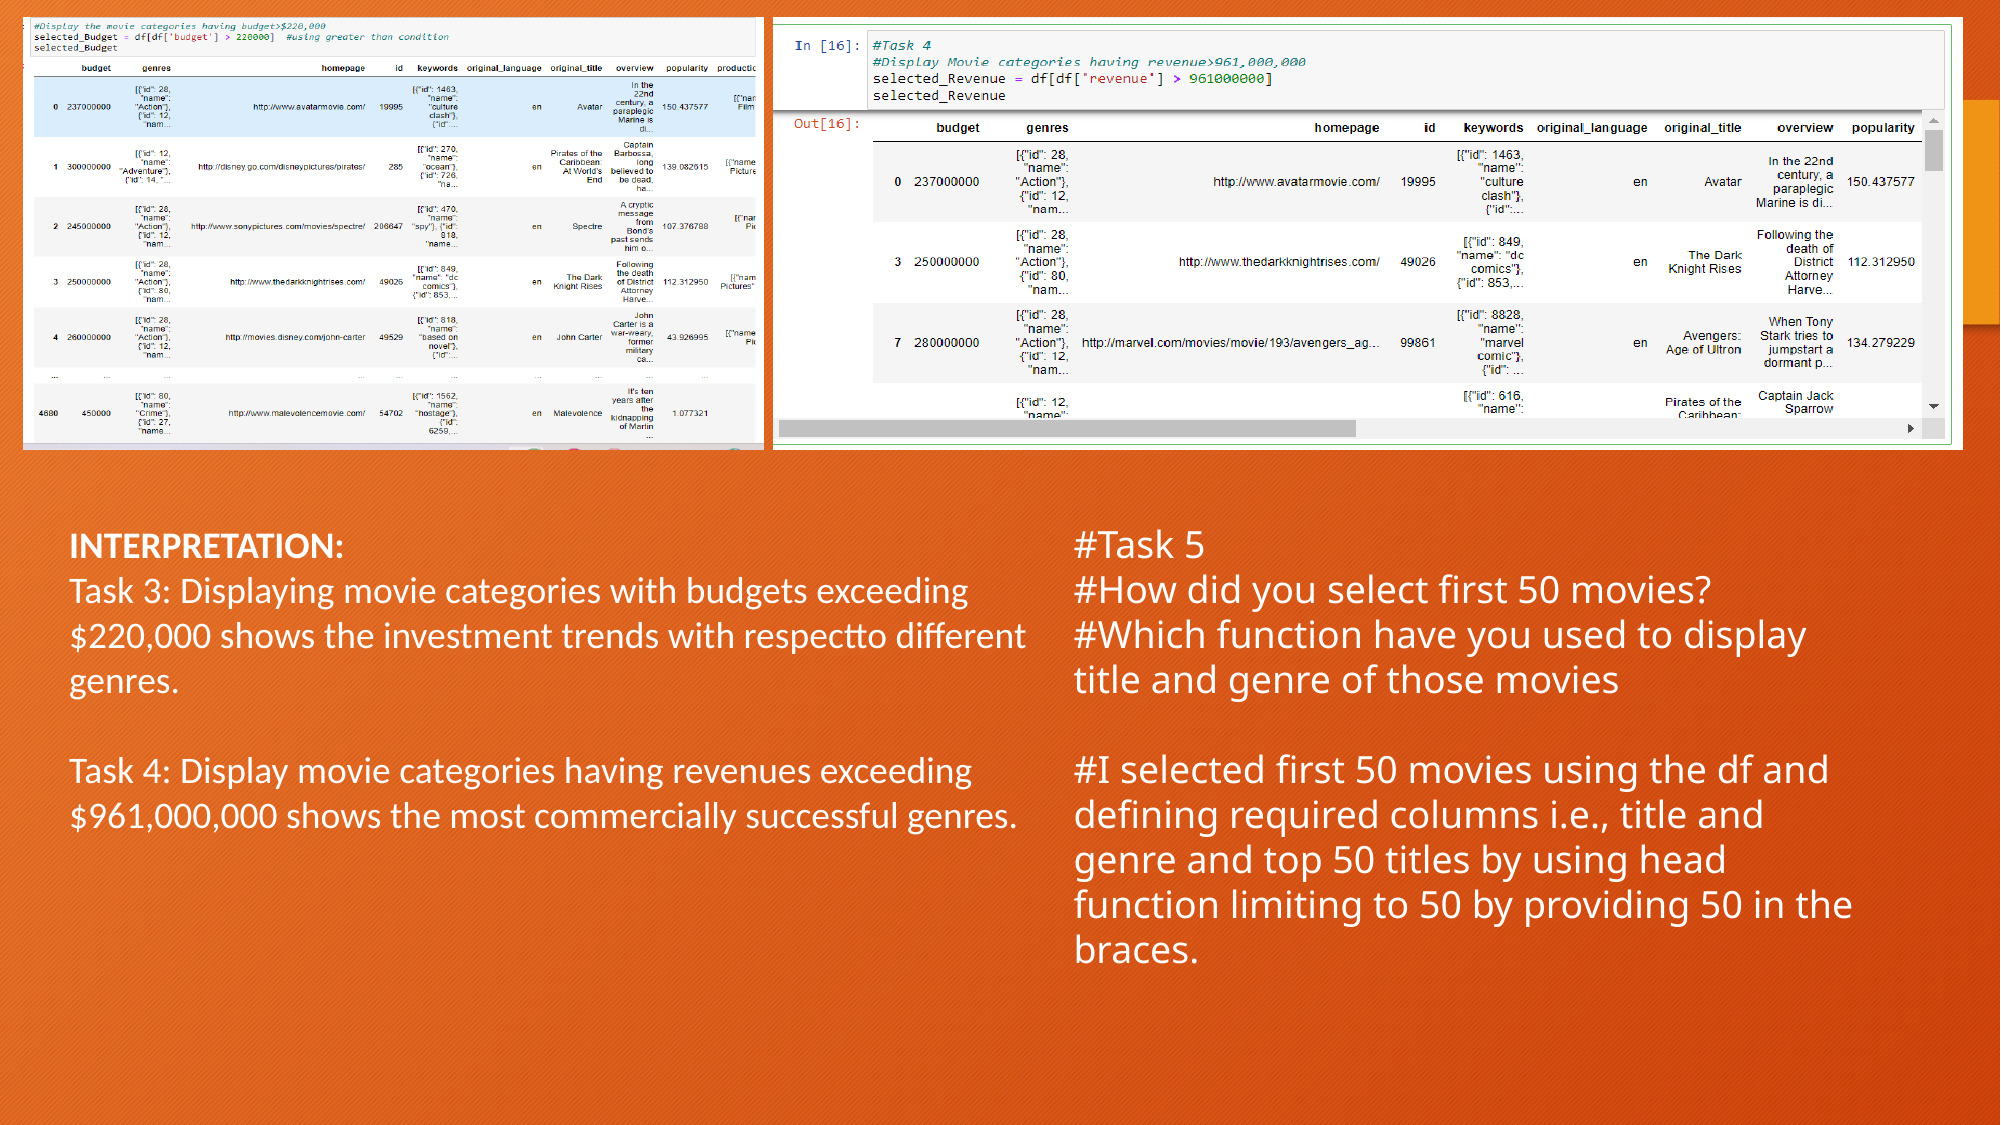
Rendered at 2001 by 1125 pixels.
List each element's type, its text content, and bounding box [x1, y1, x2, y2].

picture [772, 17, 2000, 451]
text_box INTERPRETATION: Task 3: Displaying movie categories with budgets exceeding $220,000 shows the investment trends with respectto different genres. Task 4: Display movie categories having revenues exceeding $961,000,000 shows the most commercially successful genres. [54, 513, 1058, 933]
text_box #Task 5 #How did you select first 50 movies? #Which function have you used to display title and genre of those movies #I selected first 50 movies using the df and defining required columns i.e., title and genre and top 50 titles by using head function limiting to 50 by providing 50 in the braces. [1058, 513, 1878, 979]
picture [22, 17, 764, 451]
